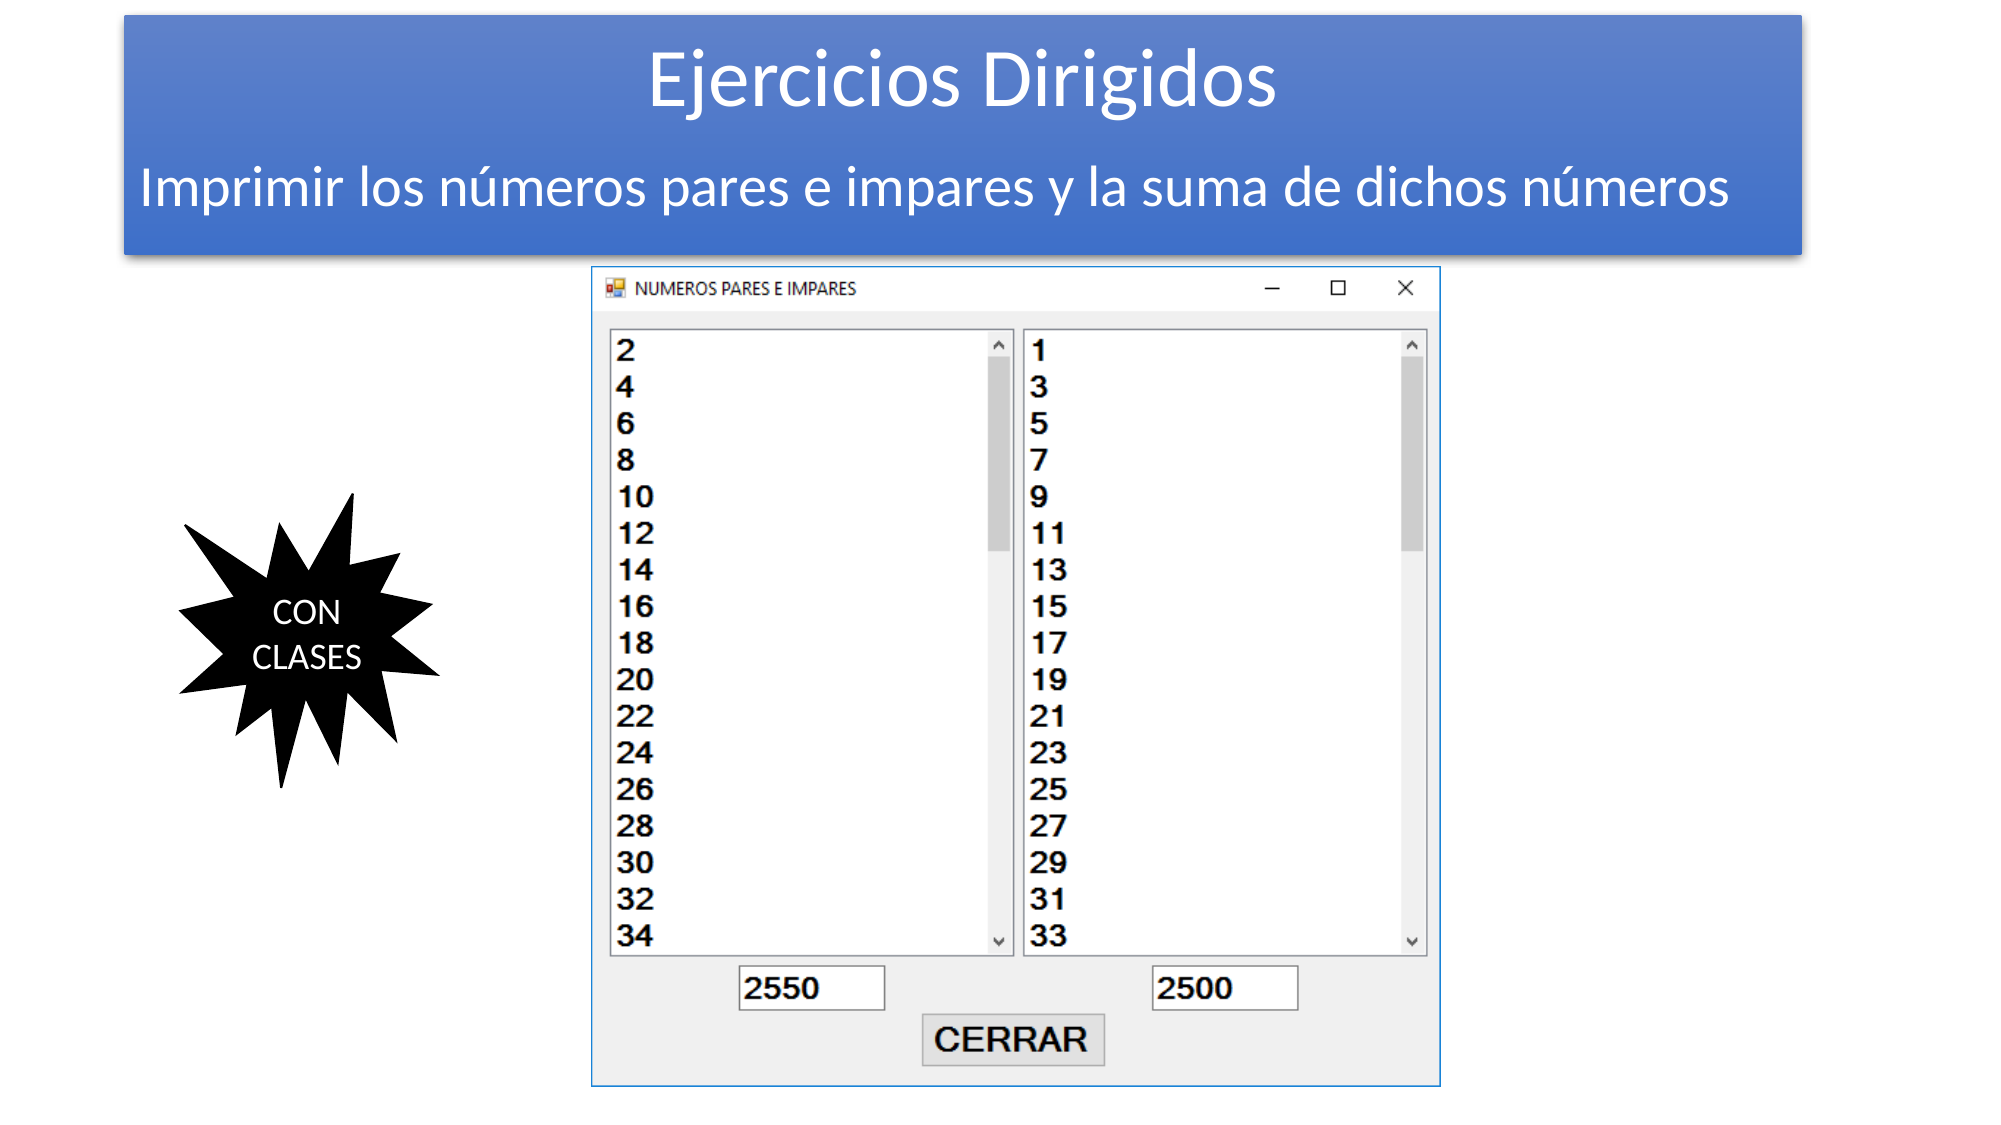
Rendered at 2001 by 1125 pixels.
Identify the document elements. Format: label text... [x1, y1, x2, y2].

picture [591, 266, 1441, 1087]
text_box CON CLASES [178, 493, 441, 789]
text_box Ejercicios Dirigidos Imprimir los números pares e impares y la suma de dichos números [124, 15, 1802, 255]
